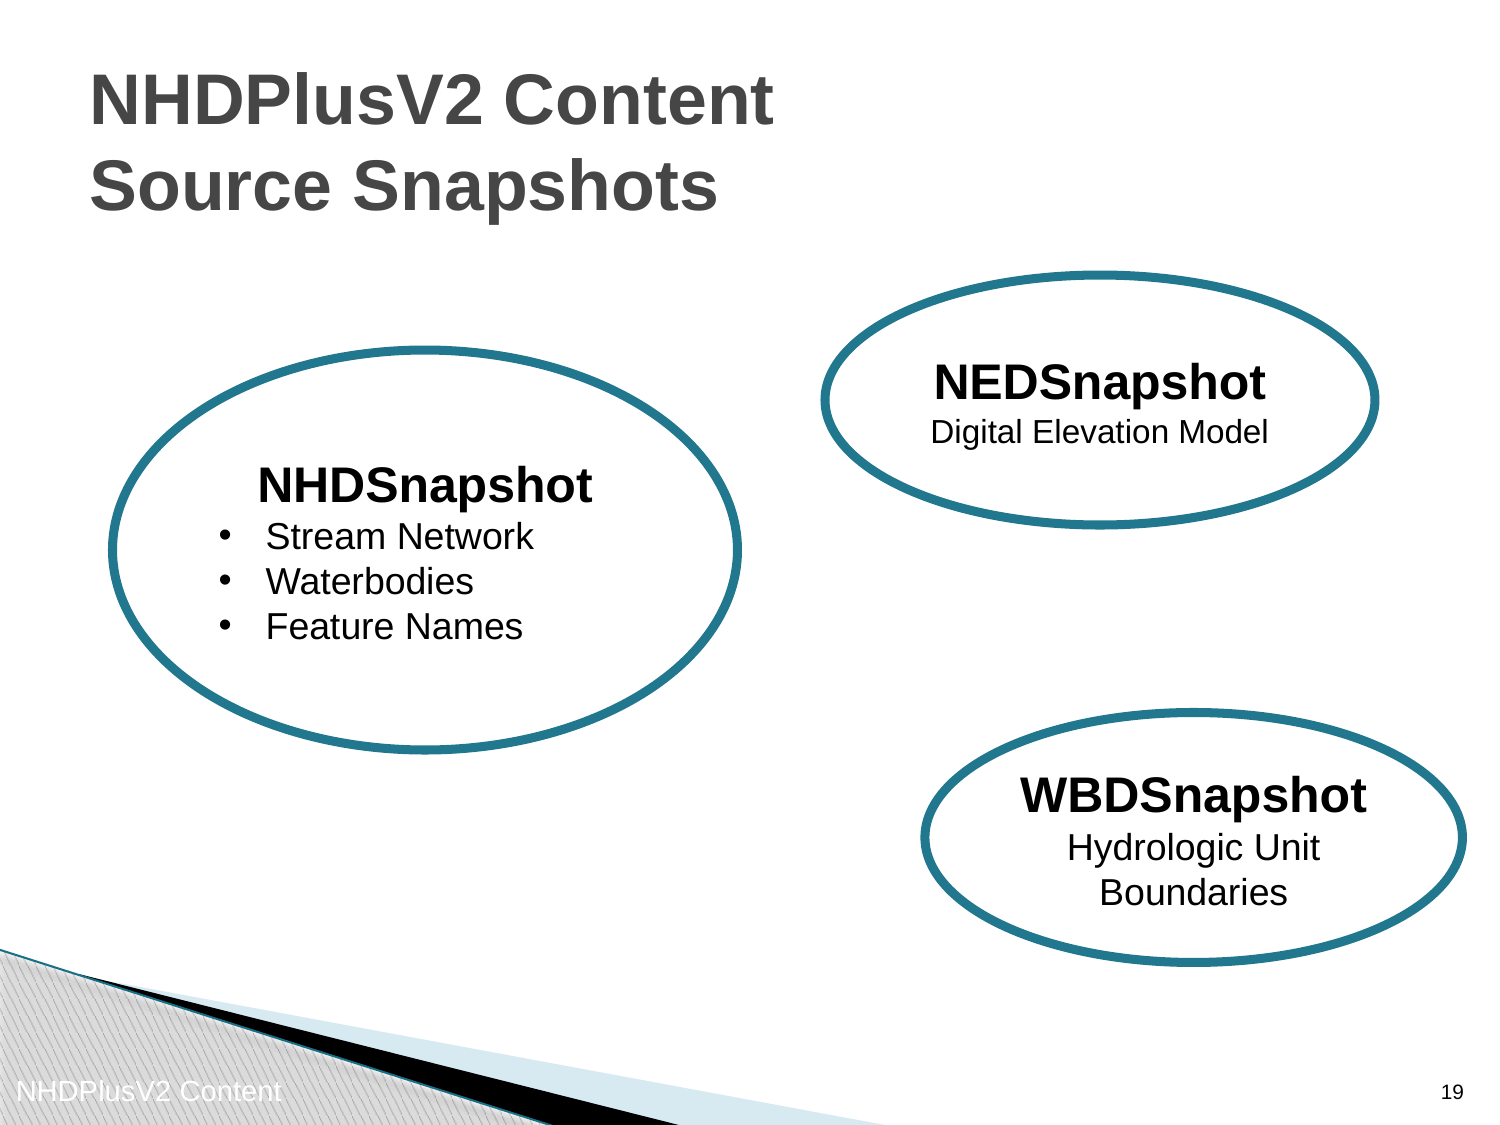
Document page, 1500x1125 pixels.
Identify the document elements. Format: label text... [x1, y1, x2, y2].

text_box NEDSnapshot Digital Elevation Model [820, 270, 1380, 530]
text_box NHDSnapshot Stream Network Waterbodies Feature Names [107, 345, 742, 755]
slide_number 18 [1418, 1051, 1479, 1112]
title NHDPlusV2 Content Source Snapshots [75, 45, 1425, 233]
text_box WBDSnapshot Hydrologic Unit Boundaries [920, 707, 1467, 967]
text_box NHDPlusV2 Content [1, 1064, 298, 1115]
